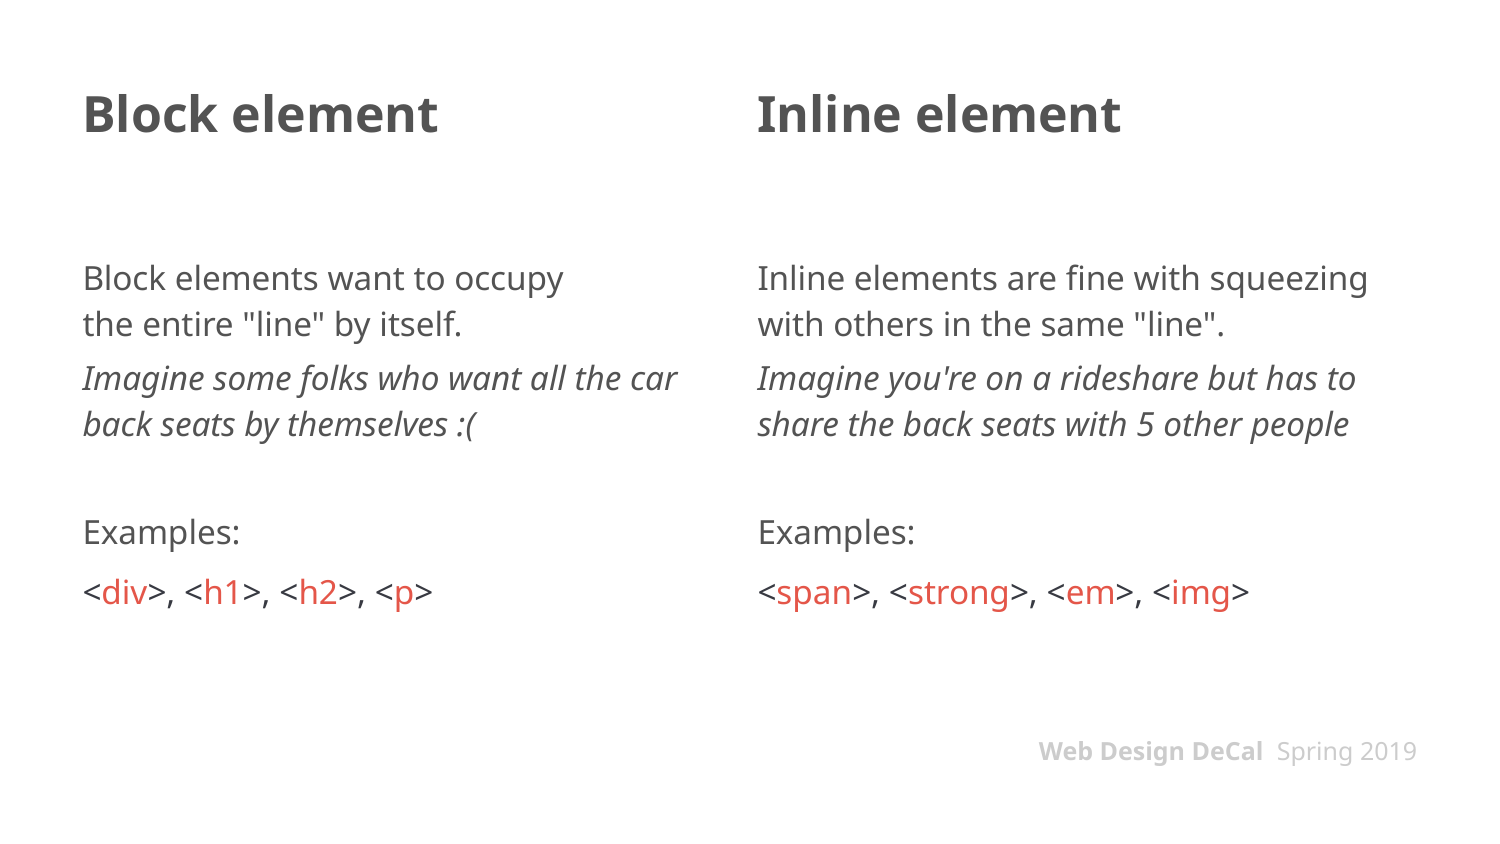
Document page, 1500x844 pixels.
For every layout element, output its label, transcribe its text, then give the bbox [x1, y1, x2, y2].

title Block element [82, 75, 743, 150]
list Block elements want to occupy the entire "line" by itself. Imagine some folks who want all the car back seats by themselves :( Examples: <div>, <h1>, <h2>, <p> [82, 168, 743, 694]
title Inline element [757, 75, 1418, 150]
list Inline elements are fine with squeezing with others in the same "line". Imagine you're on a rideshare but has to share the back seats with 5 other people Examples: <span>, <strong>, <em>, <img> [757, 168, 1418, 694]
